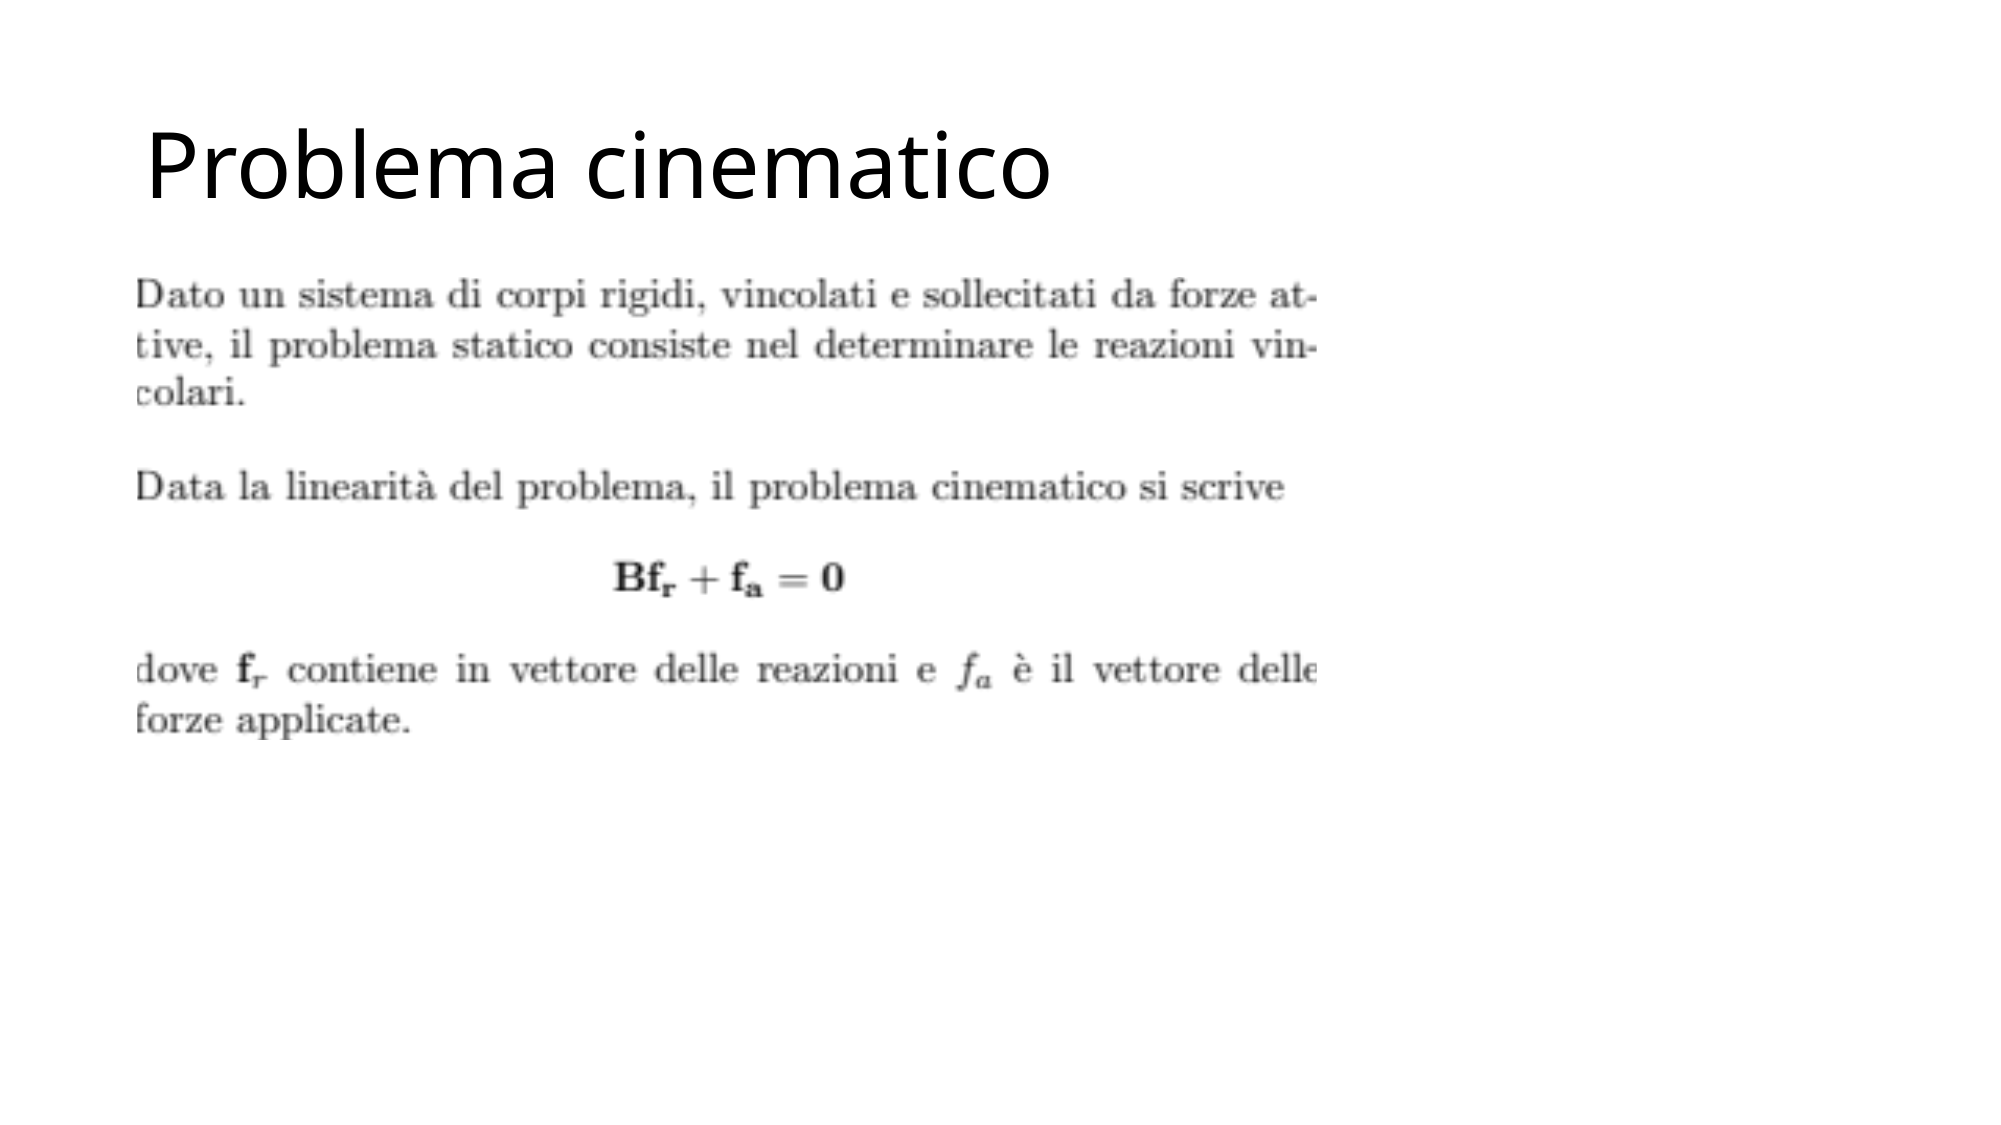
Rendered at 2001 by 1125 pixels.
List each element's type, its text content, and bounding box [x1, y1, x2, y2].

picture [137, 276, 1317, 740]
title Problema cinematico [136, 59, 1863, 278]
